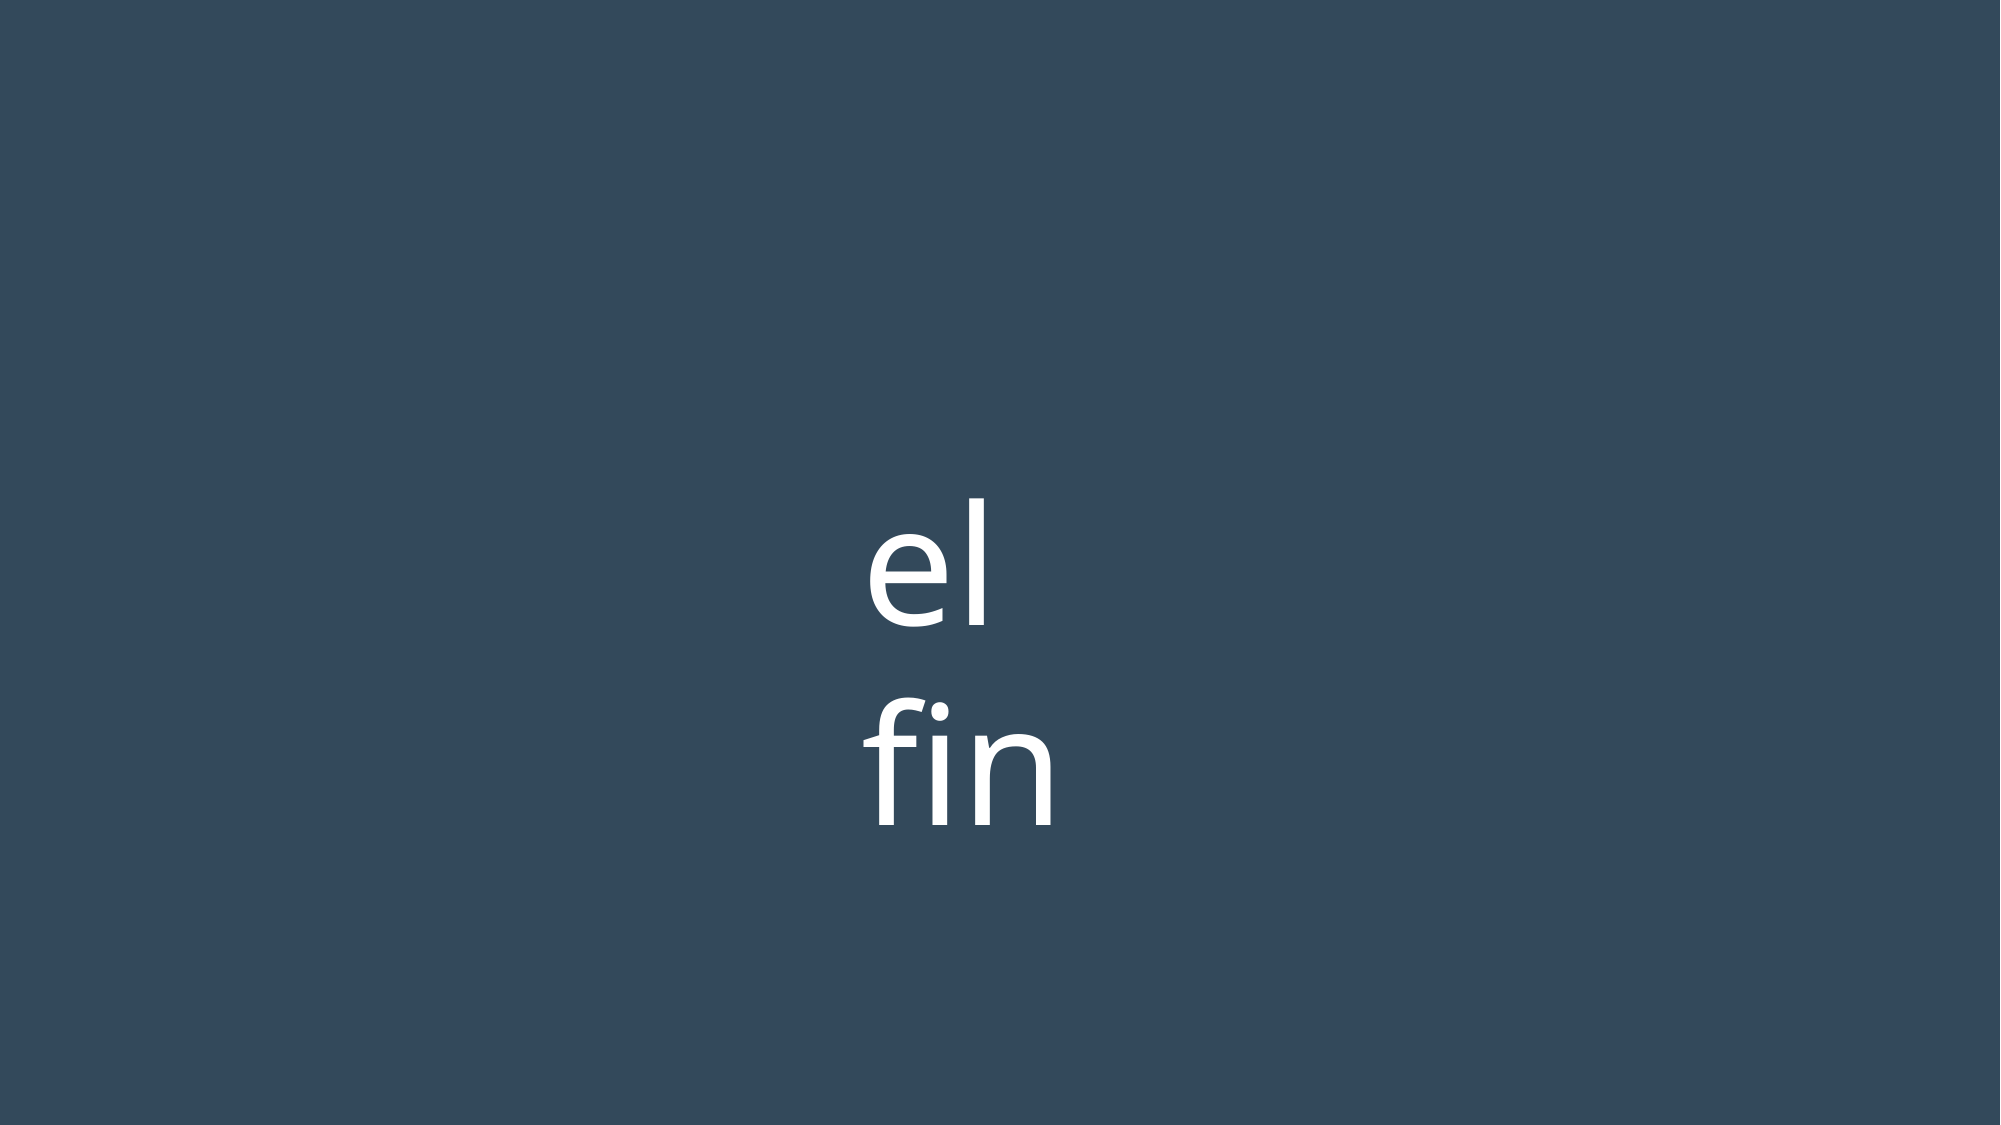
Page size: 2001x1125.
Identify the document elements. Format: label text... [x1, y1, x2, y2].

title el fin [861, 458, 1140, 668]
